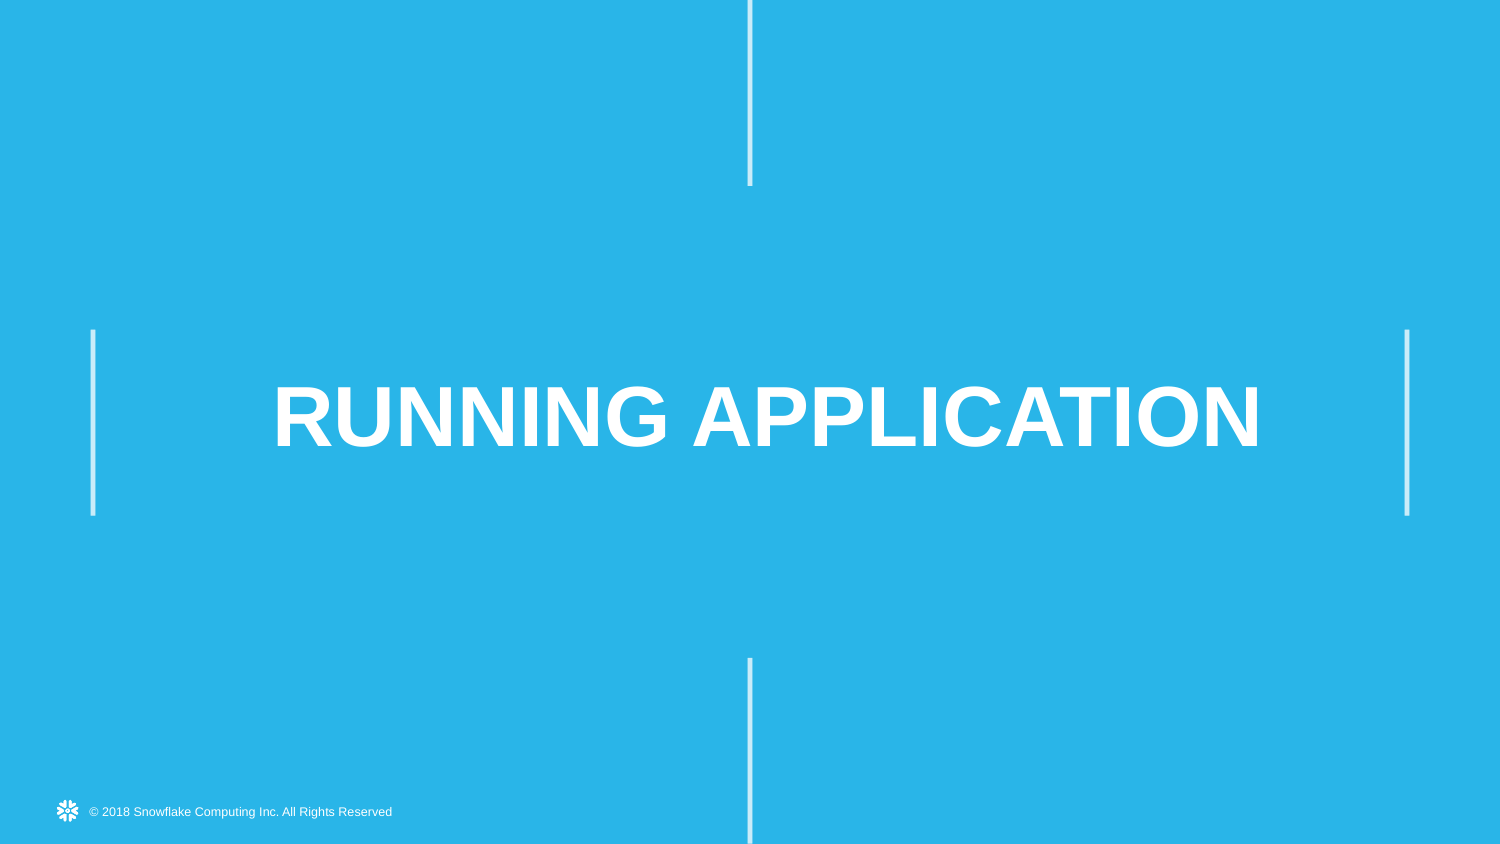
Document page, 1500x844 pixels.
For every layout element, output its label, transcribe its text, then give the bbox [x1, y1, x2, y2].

list RUNNING APPLICATION [215, 199, 1285, 645]
